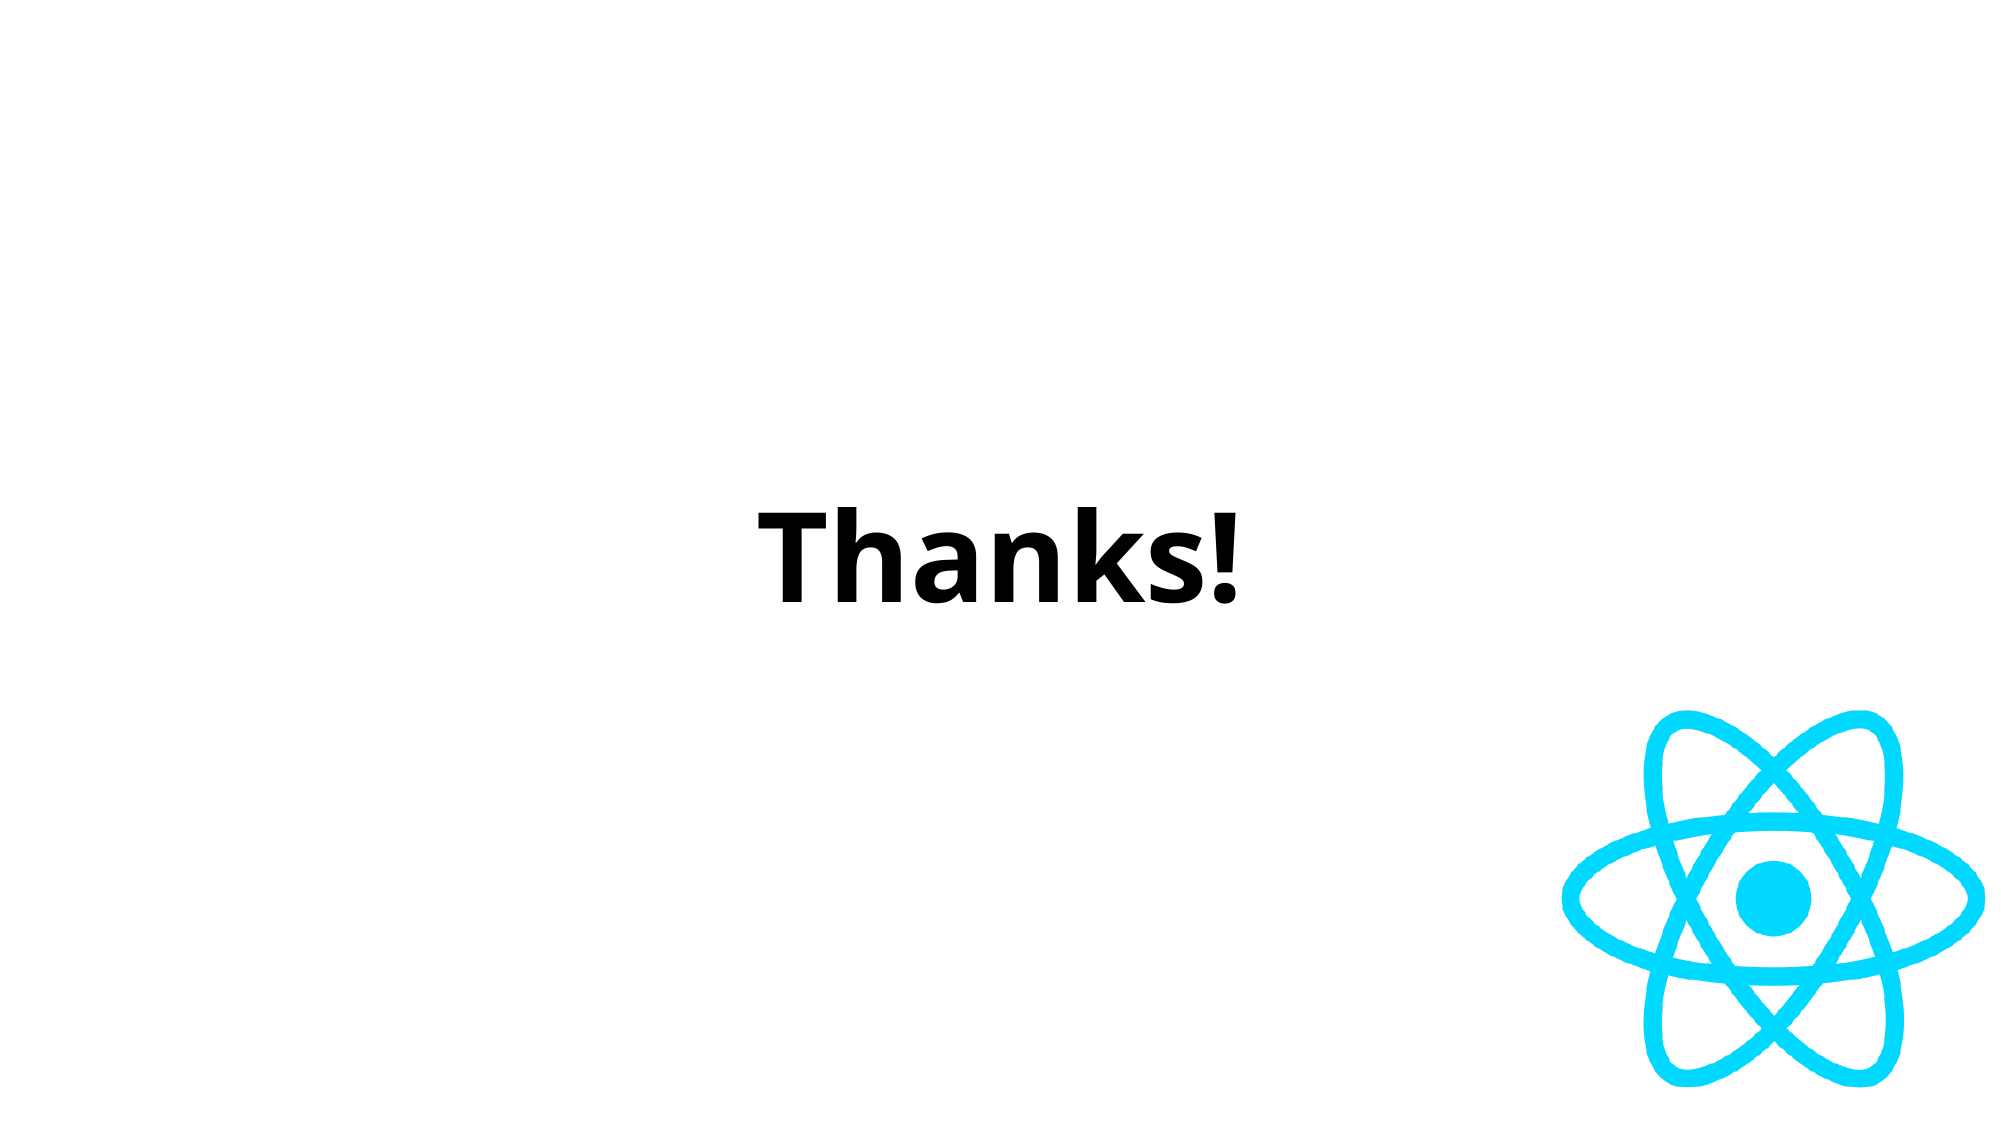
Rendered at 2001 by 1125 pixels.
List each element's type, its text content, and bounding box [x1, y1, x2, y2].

picture [1547, 672, 2000, 1125]
title Thanks! [137, 453, 1863, 672]
